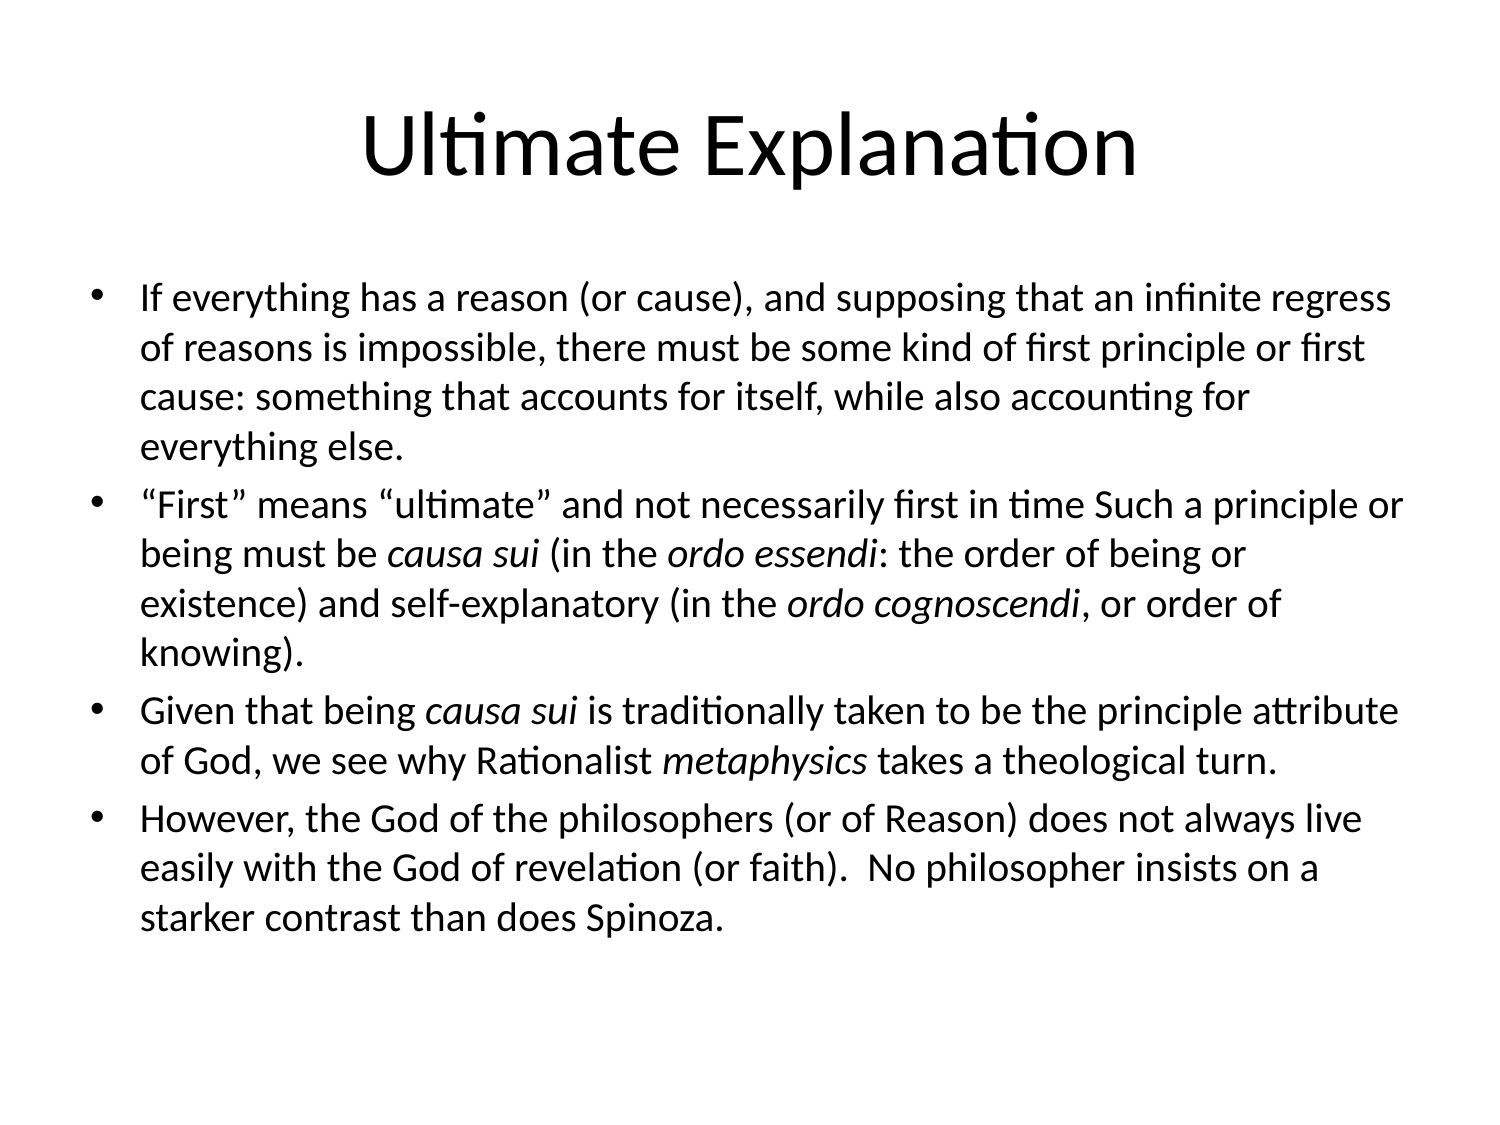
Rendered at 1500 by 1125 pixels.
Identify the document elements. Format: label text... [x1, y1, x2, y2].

list If everything has a reason (or cause), and supposing that an infinite regress of reasons is impossible, there must be some kind of first principle or first cause: something that accounts for itself, while also accounting for everything else. “First” means “ultimate” and not necessarily first in time Such a principle or being must be causa sui (in the ordo essendi: the order of being or existence) and self-explanatory (in the ordo cognoscendi, or order of knowing). Given that being causa sui is traditionally taken to be the principle attribute of God, we see why Rationalist metaphysics takes a theological turn. However, the God of the philosophers (or of Reason) does not always live easily with the God of revelation (or faith). No philosopher insists on a starker contrast than does Spinoza. [75, 262, 1425, 1005]
title Ultimate Explanation [75, 45, 1425, 233]
